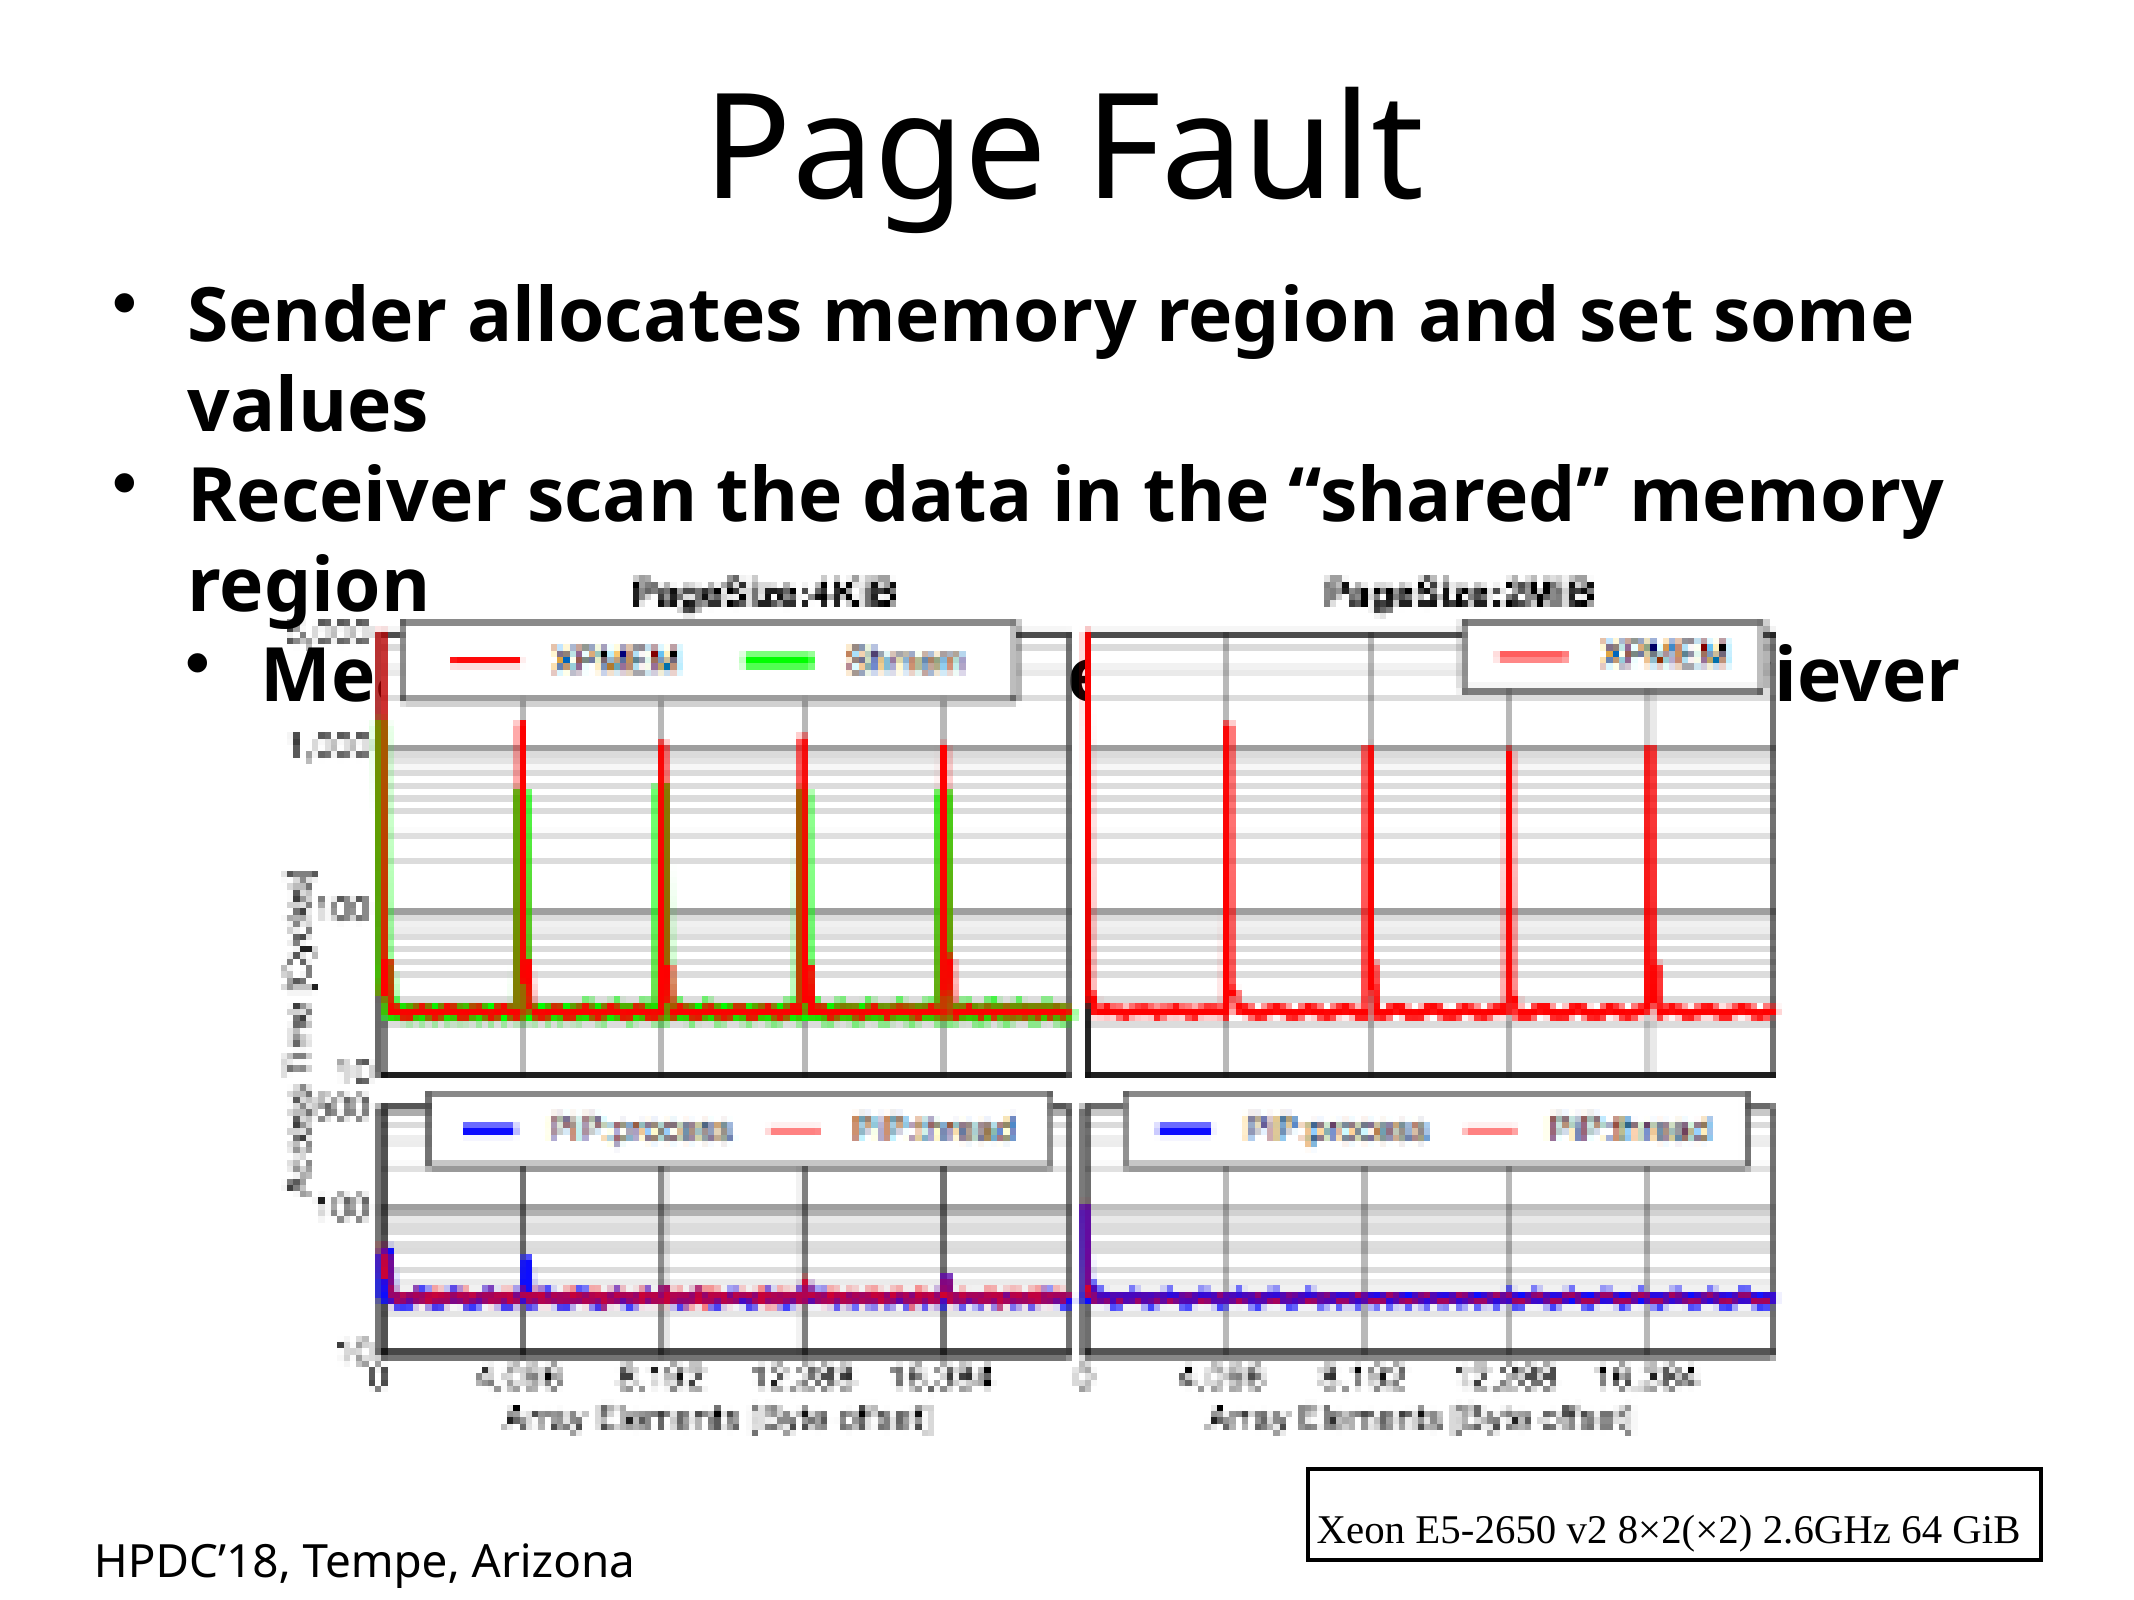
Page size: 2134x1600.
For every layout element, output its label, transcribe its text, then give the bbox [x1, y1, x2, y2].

text_box Xeon E5-2650 v2 8×2(×2) 2.6GHz 64 GiB [1308, 1468, 2041, 1561]
picture [274, 557, 1789, 1444]
list Sender allocates memory region and set some values Receiver scan the data in the “shared” memory region Measure the each access time on the reciever [51, 257, 2082, 1524]
title Page Fault [49, 41, 2080, 238]
slide_number [2013, 1534, 2082, 1599]
